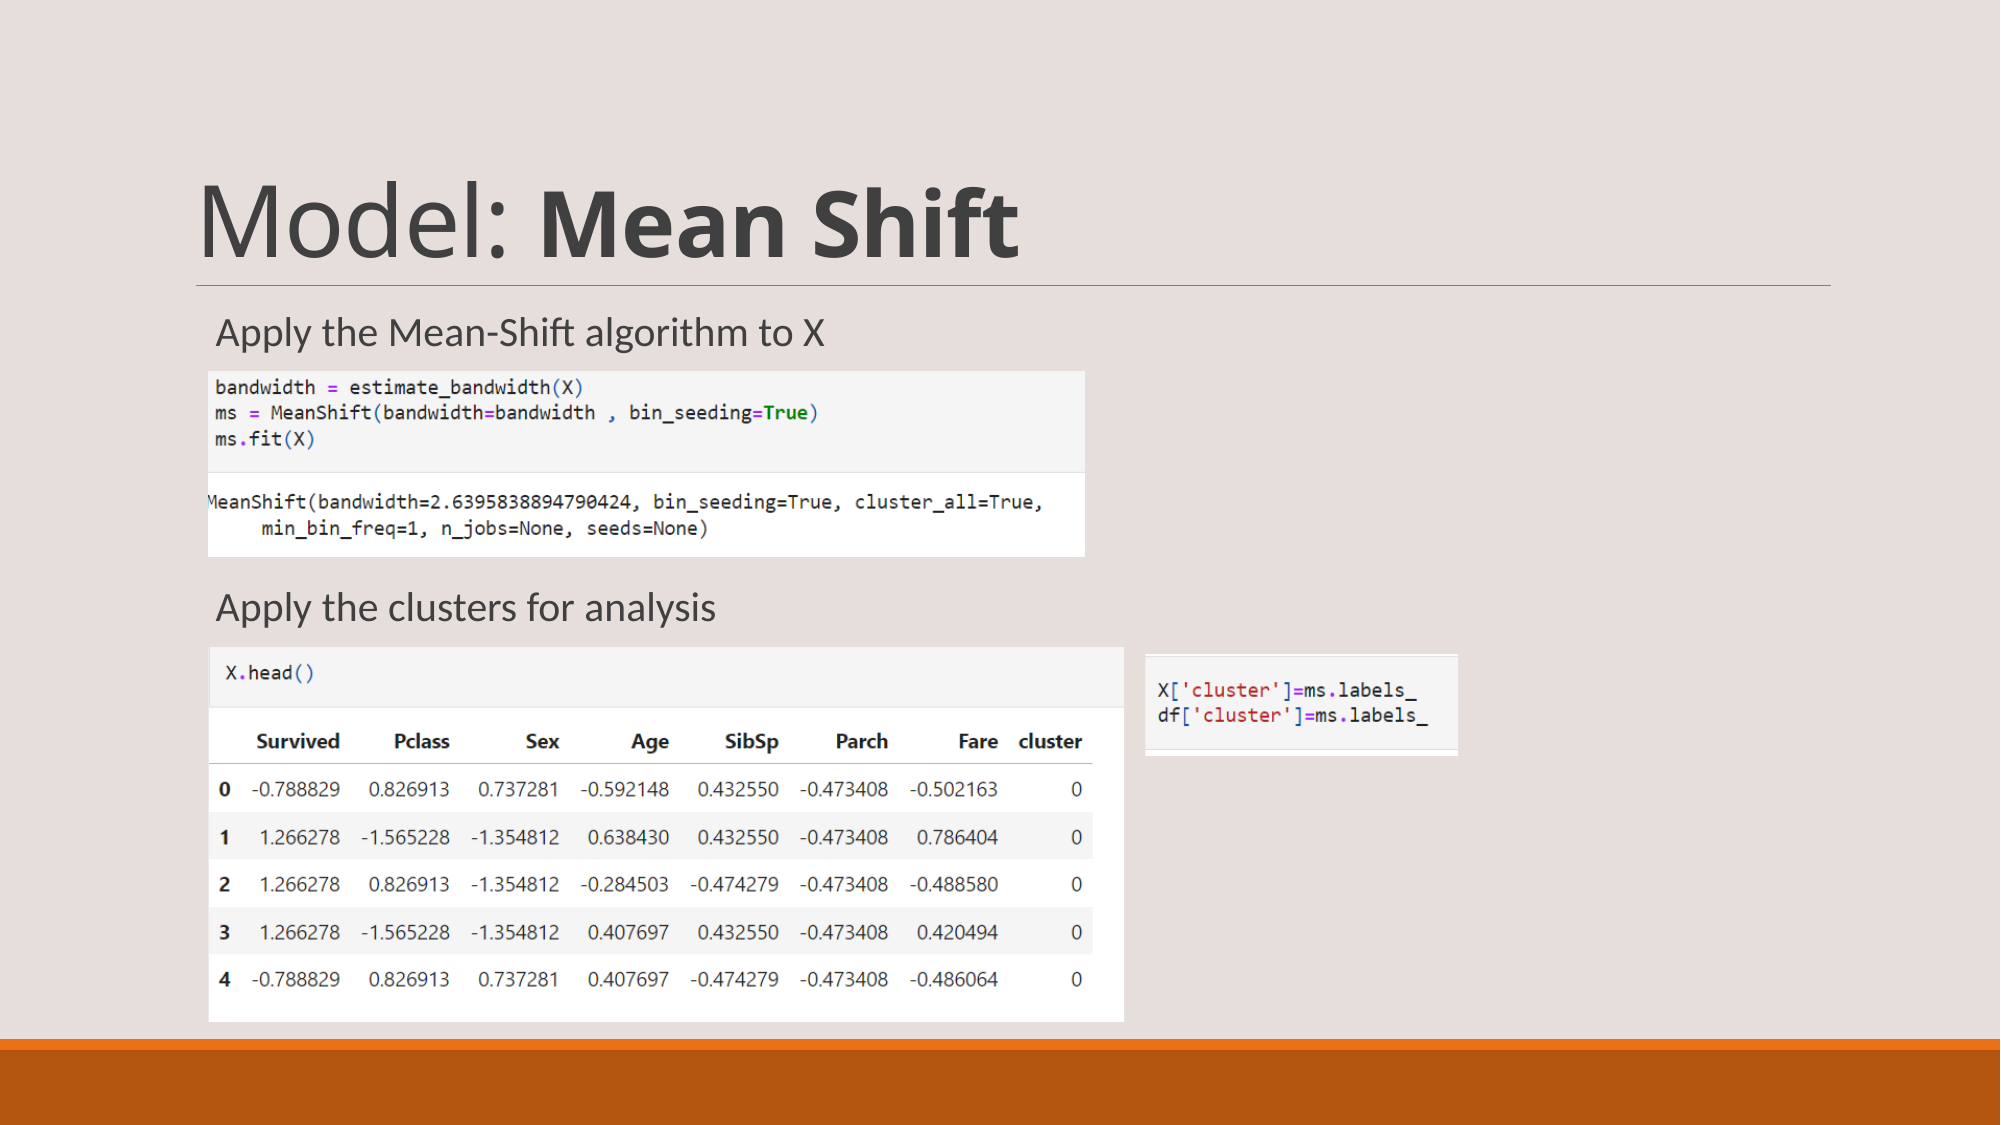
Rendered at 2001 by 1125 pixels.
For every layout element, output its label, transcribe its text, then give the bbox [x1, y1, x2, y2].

title Model: Mean Shift [180, 47, 1830, 285]
picture [208, 371, 1086, 557]
picture [208, 646, 1125, 1022]
list Apply the Mean-Shift algorithm to X [200, 302, 1566, 372]
picture [1144, 646, 1459, 756]
text_box Apply the clusters for analysis [200, 578, 1566, 648]
